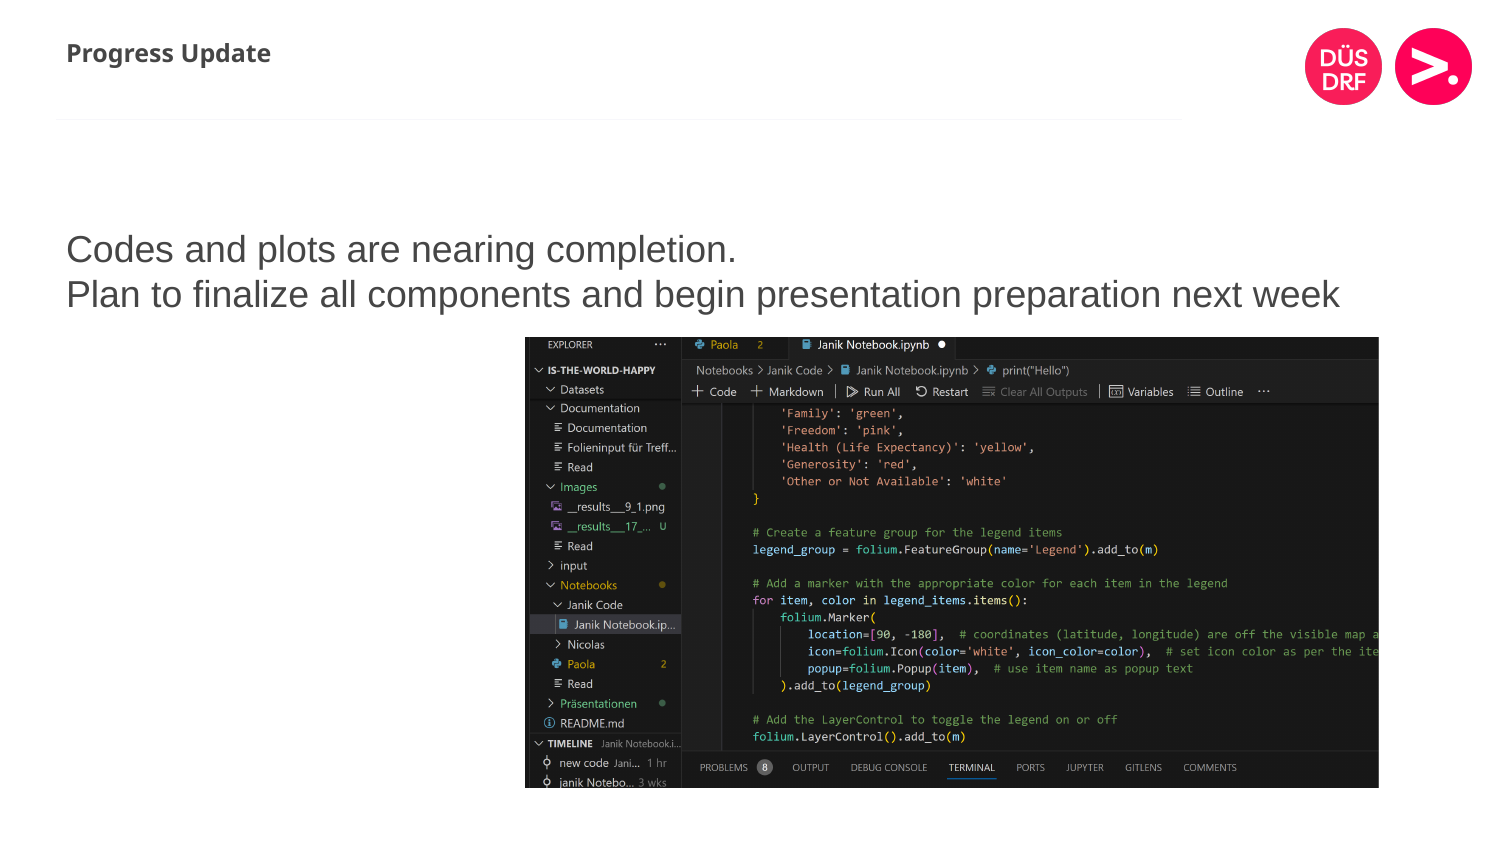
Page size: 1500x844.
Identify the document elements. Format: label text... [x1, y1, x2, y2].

picture [1395, 28, 1472, 105]
title Progress Update [51, 23, 1449, 83]
picture [1305, 83, 1382, 105]
text_box Codes and plots are nearing completion. Plan to finalize all components and begin presentation preparation next week [51, 217, 1379, 323]
picture [524, 337, 1379, 788]
